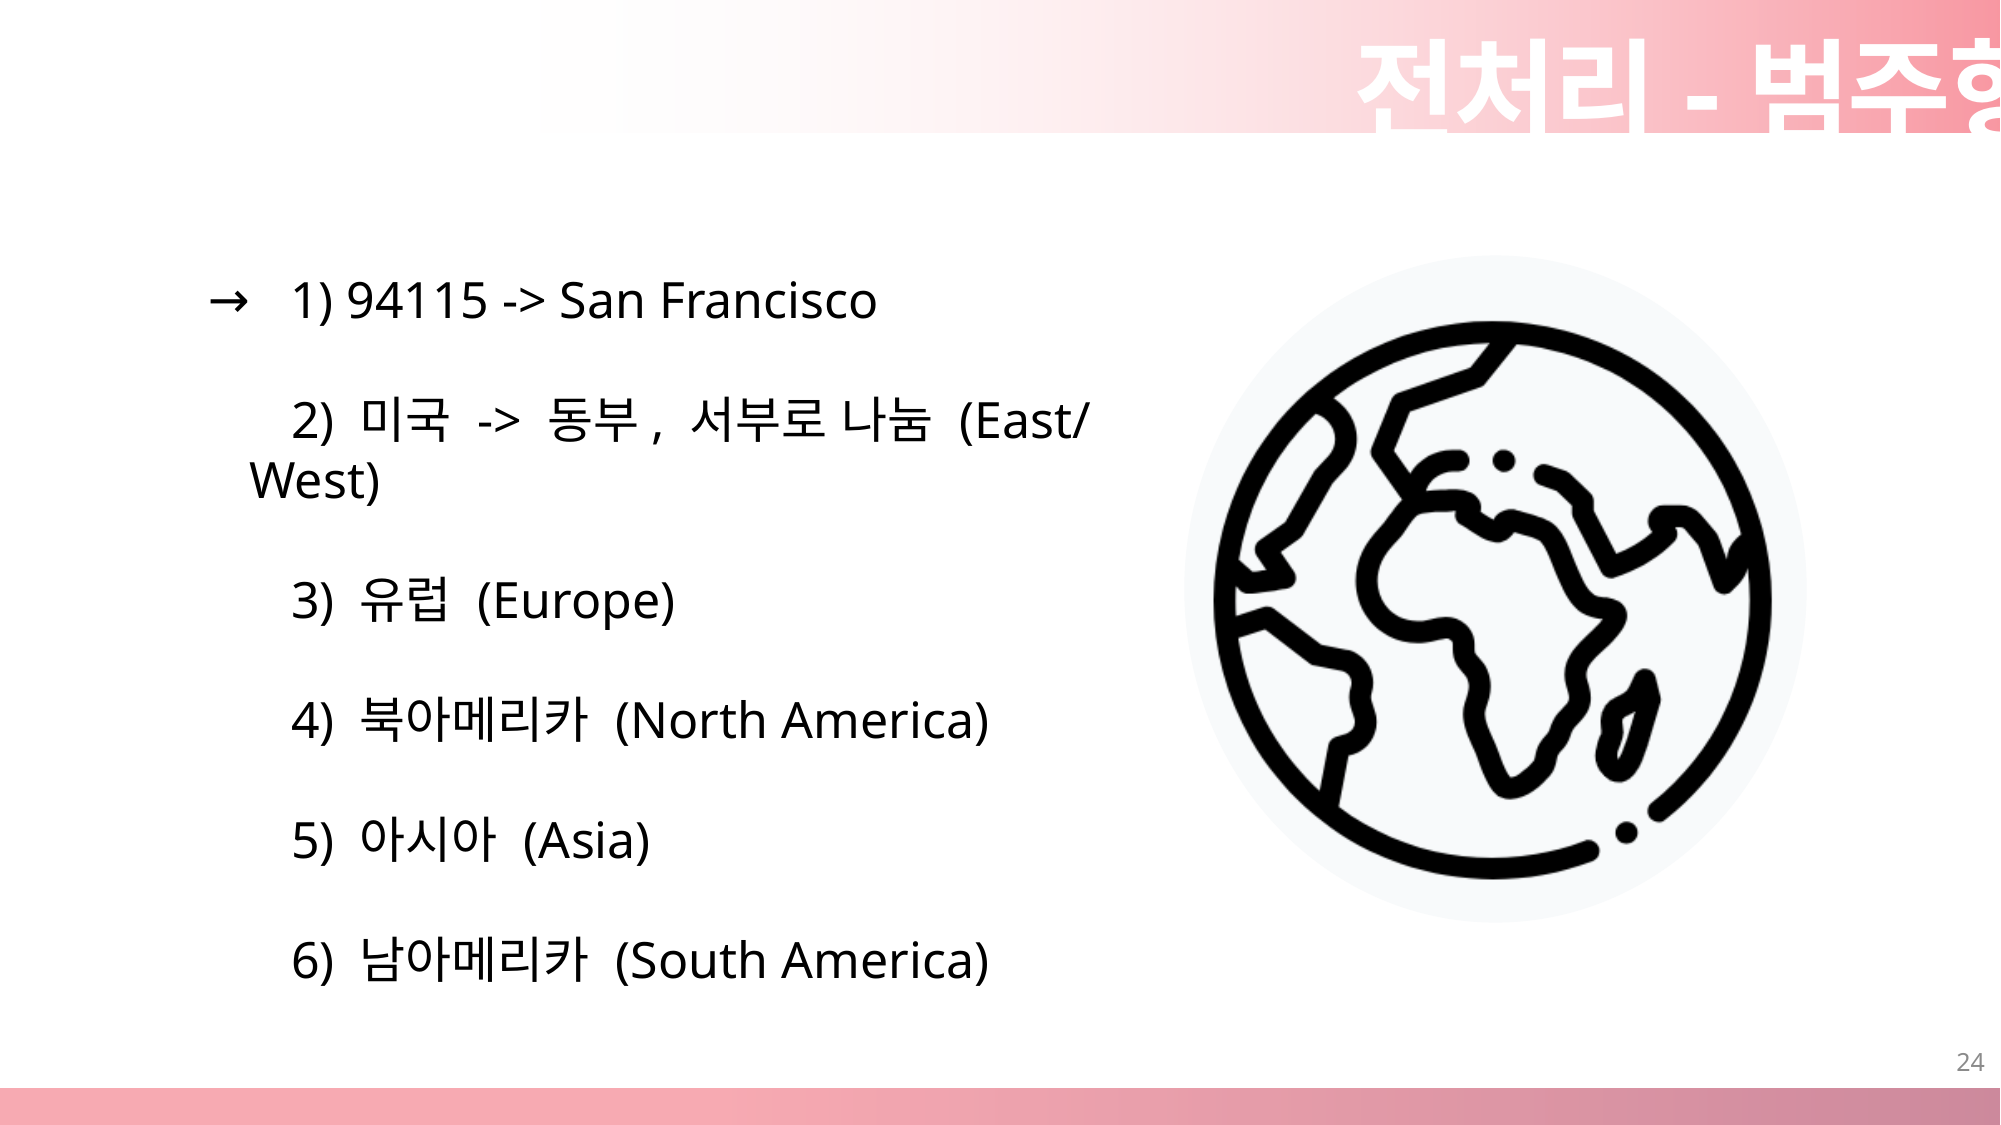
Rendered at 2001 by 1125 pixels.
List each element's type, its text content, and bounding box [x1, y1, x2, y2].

text_box [535, 0, 2000, 134]
text_box 전처리-범주형 [1338, 14, 2000, 164]
text_box 1) 94115 -> San Francisco 2) 미국 -> 동부, 서부로 나눔 (East/West) 3) 유럽 (Europe) 4) 북아메리카 (North America) 5) 아시아 (Asia) 6) 남아메리카 (South America) [193, 260, 1206, 996]
text_box 24 [1549, 1033, 2000, 1094]
picture [1184, 255, 1807, 923]
text_box [0, 1088, 2000, 1125]
